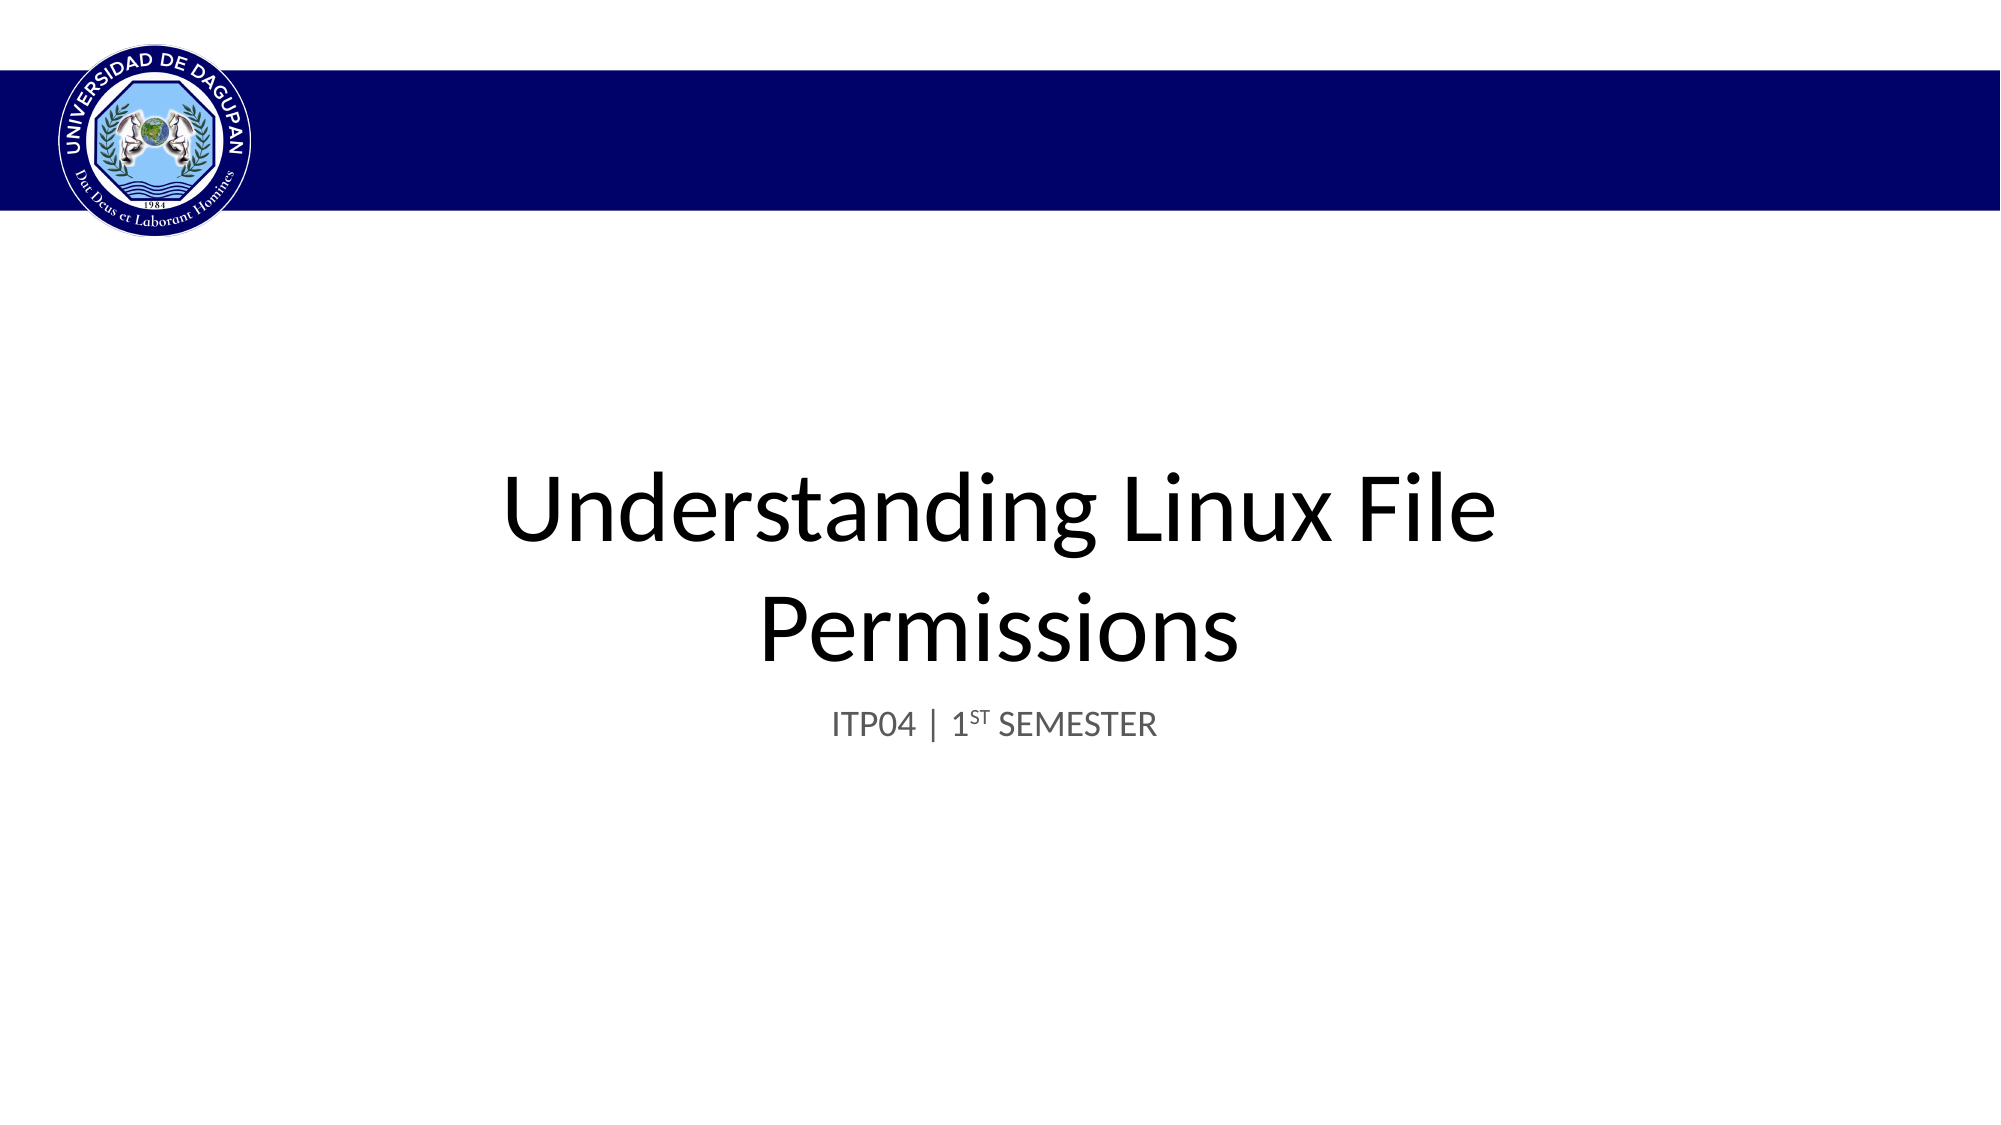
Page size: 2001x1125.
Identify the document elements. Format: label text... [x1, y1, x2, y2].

text_box ITP04 | 1ST SEMESTER [816, 691, 1178, 751]
text_box [251, 69, 2000, 212]
picture [58, 44, 251, 237]
text_box [0, 69, 58, 212]
text_box Understanding Linux File Permissions [449, 433, 1551, 689]
